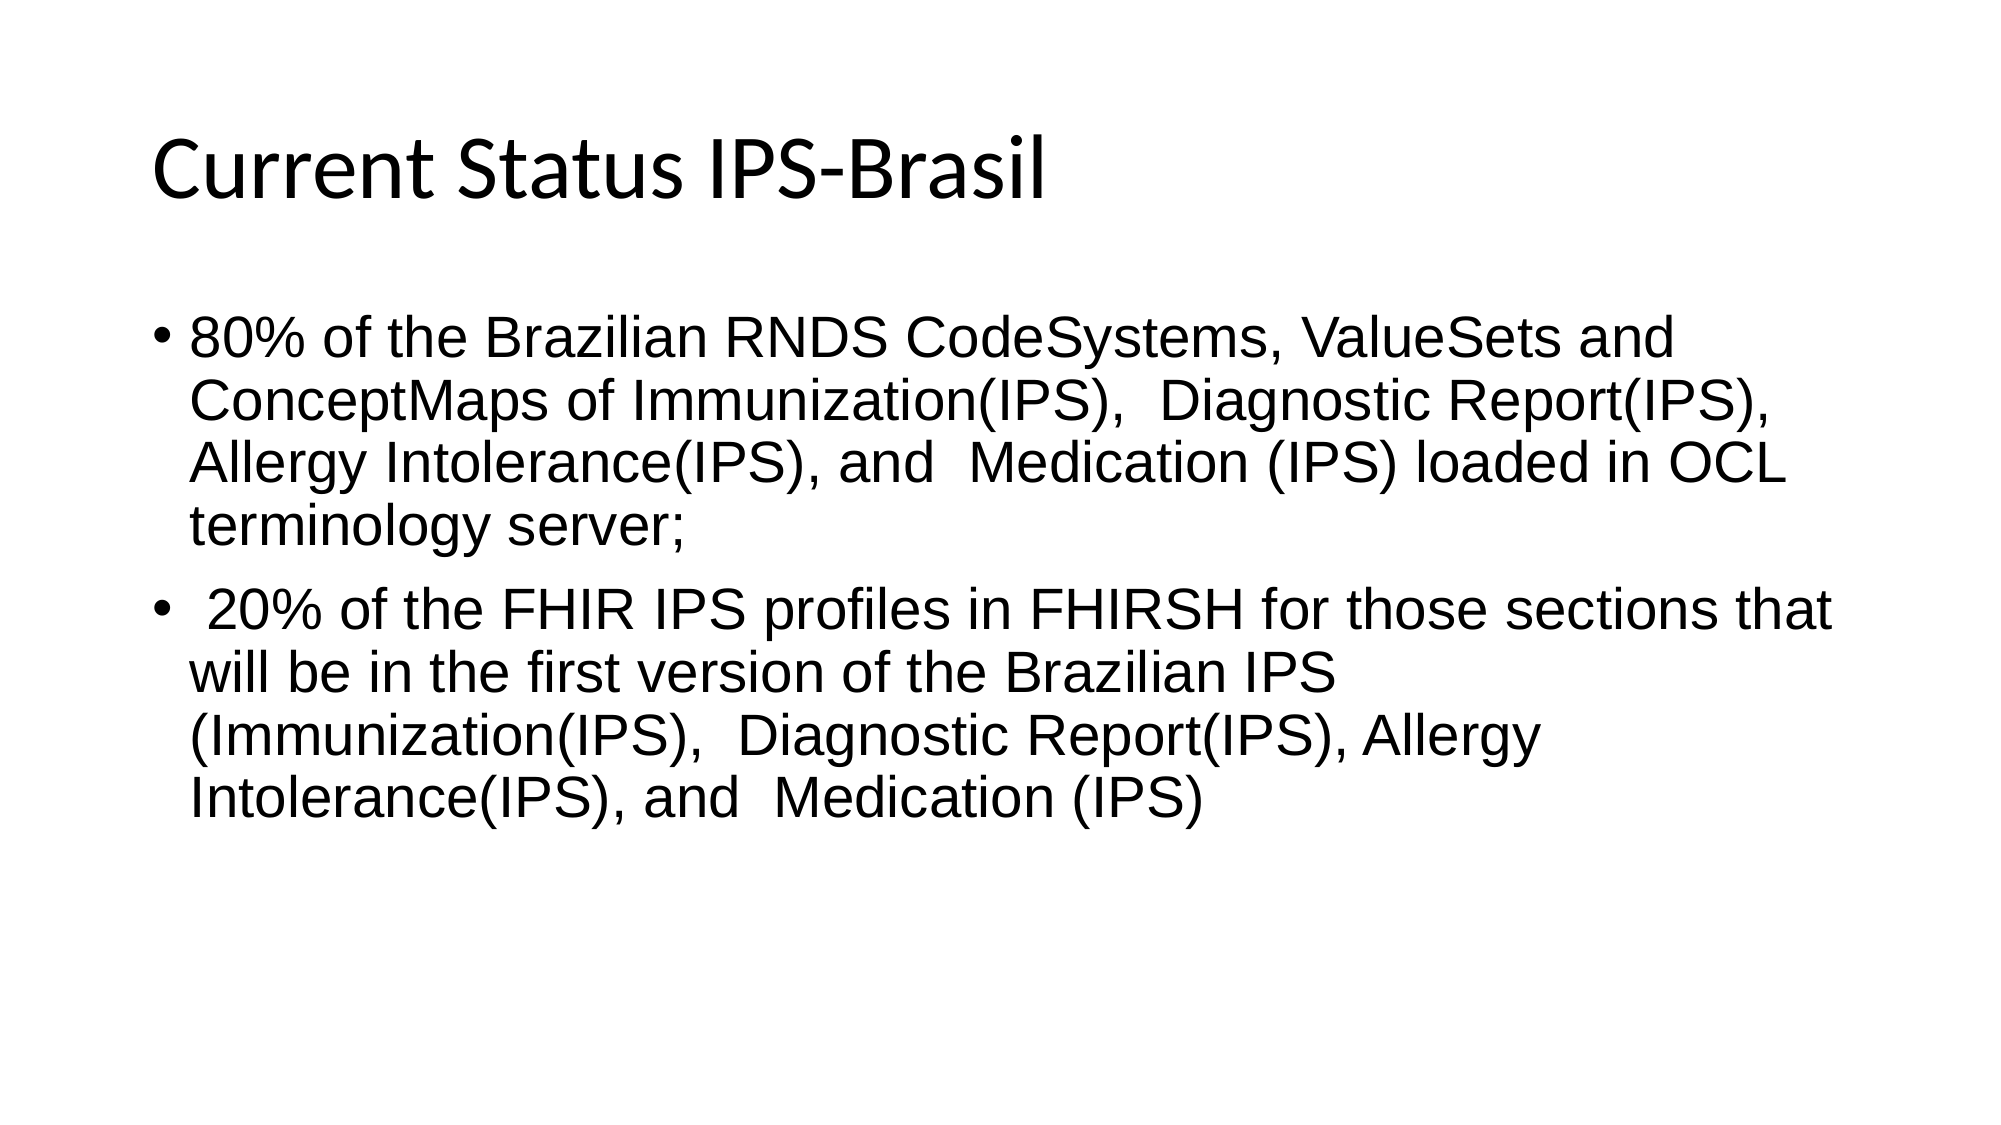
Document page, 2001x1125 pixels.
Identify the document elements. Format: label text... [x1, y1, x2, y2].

list 80% of the Brazilian RNDS CodeSystems, ValueSets and ConceptMaps of Immunization(IPS), Diagnostic Report(IPS), Allergy Intolerance(IPS), and Medication (IPS) loaded in OCL terminology server; 20% of the FHIR IPS profiles in FHIRSH for those sections that will be in the first version of the Brazilian IPS (Immunization(IPS), Diagnostic Report(IPS), Allergy Intolerance(IPS), and Medication (IPS) [137, 299, 1863, 1014]
title Current Status IPS-Brasil [137, 59, 1863, 278]
